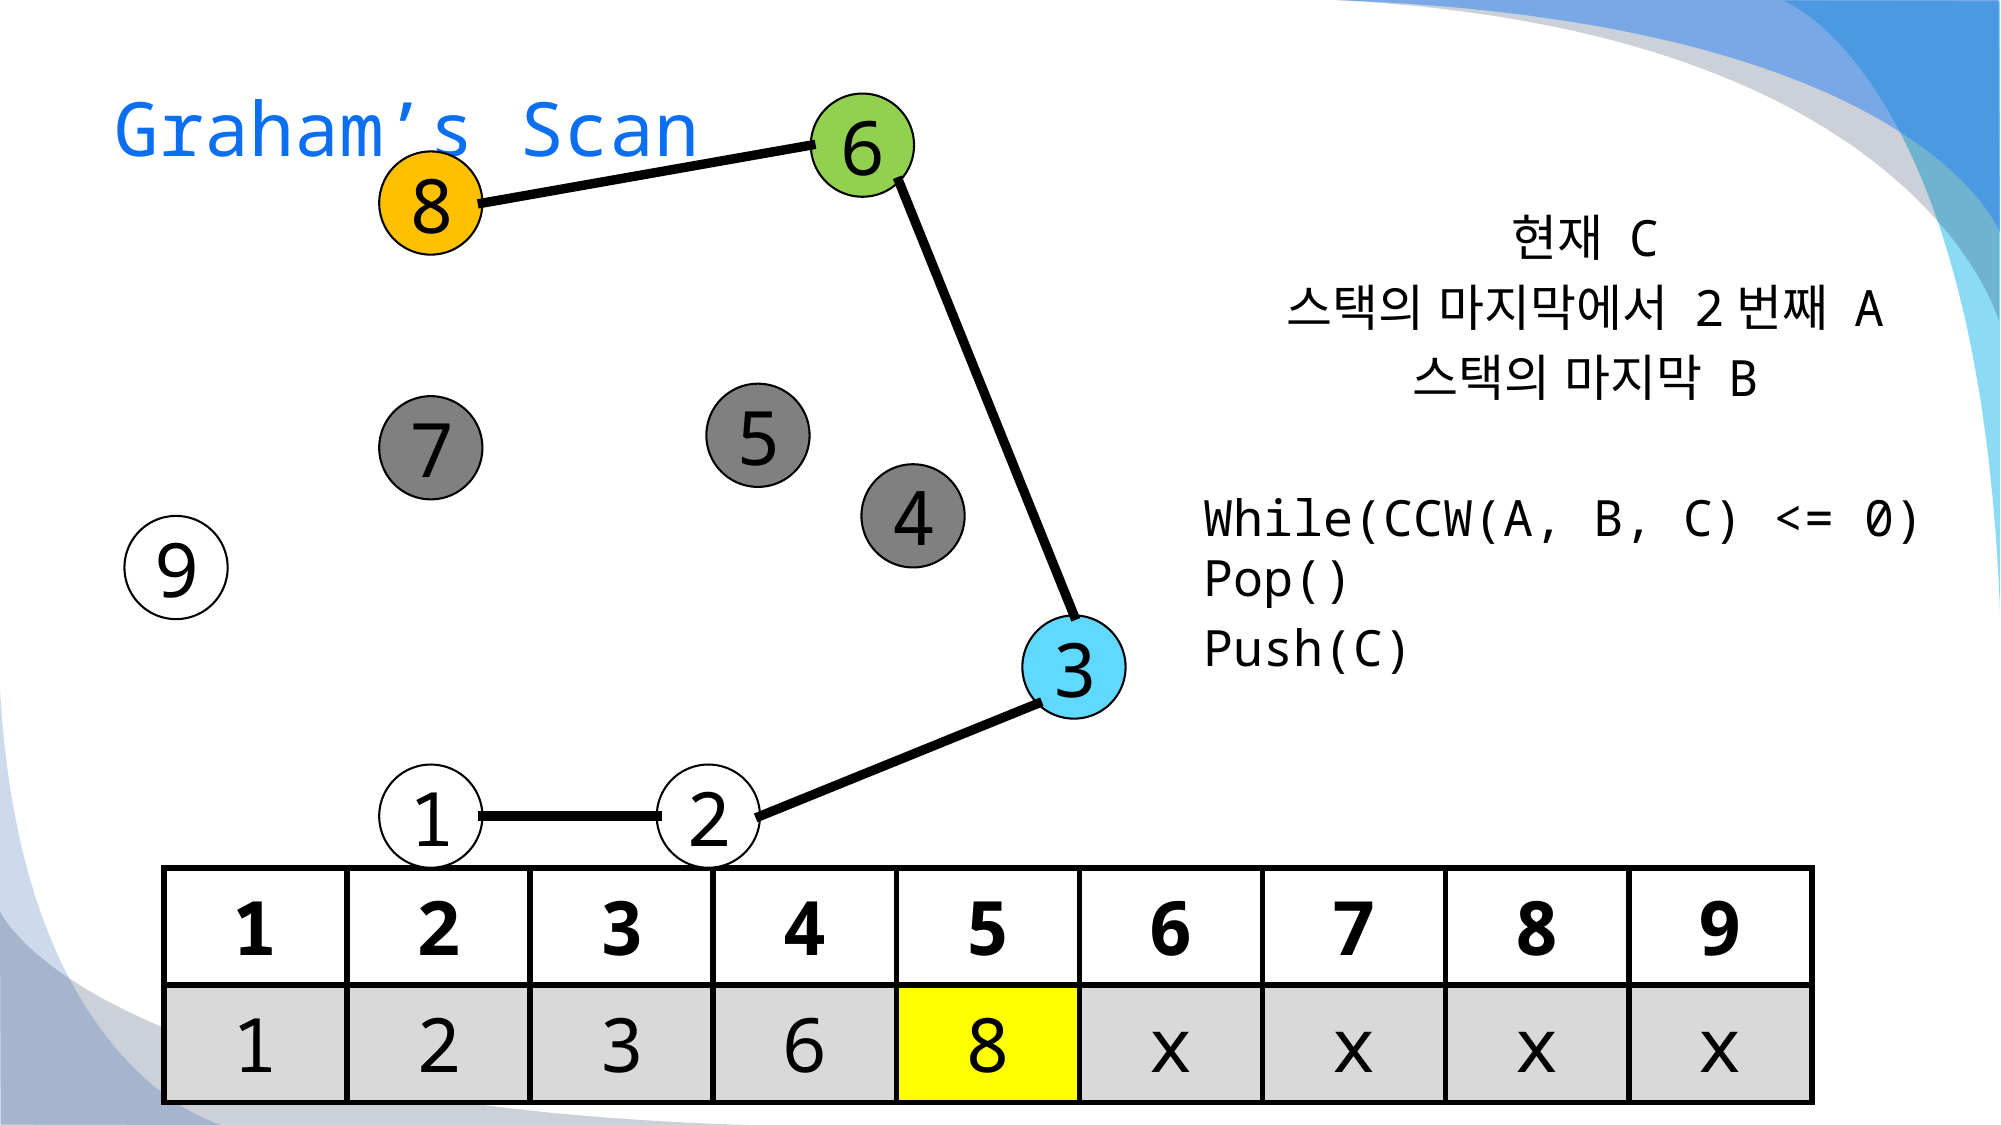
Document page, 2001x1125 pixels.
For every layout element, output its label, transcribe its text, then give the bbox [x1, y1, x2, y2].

table_cell 8 [899, 988, 1077, 1100]
text_box 4 [860, 465, 898, 567]
text_box 3 [1021, 614, 1127, 720]
table_cell x [1082, 988, 1260, 1100]
table_header 7 [1265, 871, 1443, 982]
text_box 8 [378, 150, 484, 256]
table_cell x [1265, 988, 1443, 1100]
table_header 5 [899, 871, 1077, 982]
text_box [898, 180, 1075, 617]
table_header 9 [1632, 871, 1809, 982]
table_header 8 [1448, 871, 1626, 982]
table_header 2 [350, 871, 527, 982]
table_header 3 [533, 871, 710, 982]
table_cell 3 [533, 988, 710, 1100]
table_cell 6 [716, 988, 894, 1100]
text_box 2 [655, 763, 761, 869]
text_box 6 [810, 92, 916, 198]
text_box 5 [705, 382, 811, 488]
text_box 1 [378, 763, 484, 869]
table_cell x [1632, 988, 1809, 1100]
title Graham’s Scan [99, 50, 1900, 202]
table_cell 2 [350, 988, 527, 1100]
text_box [481, 144, 812, 204]
table_cell 1 [167, 988, 344, 1100]
text_box 9 [123, 514, 229, 621]
list 현재 C 스택의 마지막에서 2번째 A 스택의 마지막 B While(CCW(A, B, C) <= 0) Pop() Push(C) [1188, 59, 1983, 842]
table_cell x [1448, 988, 1626, 1100]
table_header 4 [716, 871, 894, 982]
table_header 6 [1082, 871, 1260, 982]
table_header 1 [167, 871, 344, 982]
text_box 7 [378, 395, 484, 501]
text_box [759, 702, 1039, 817]
